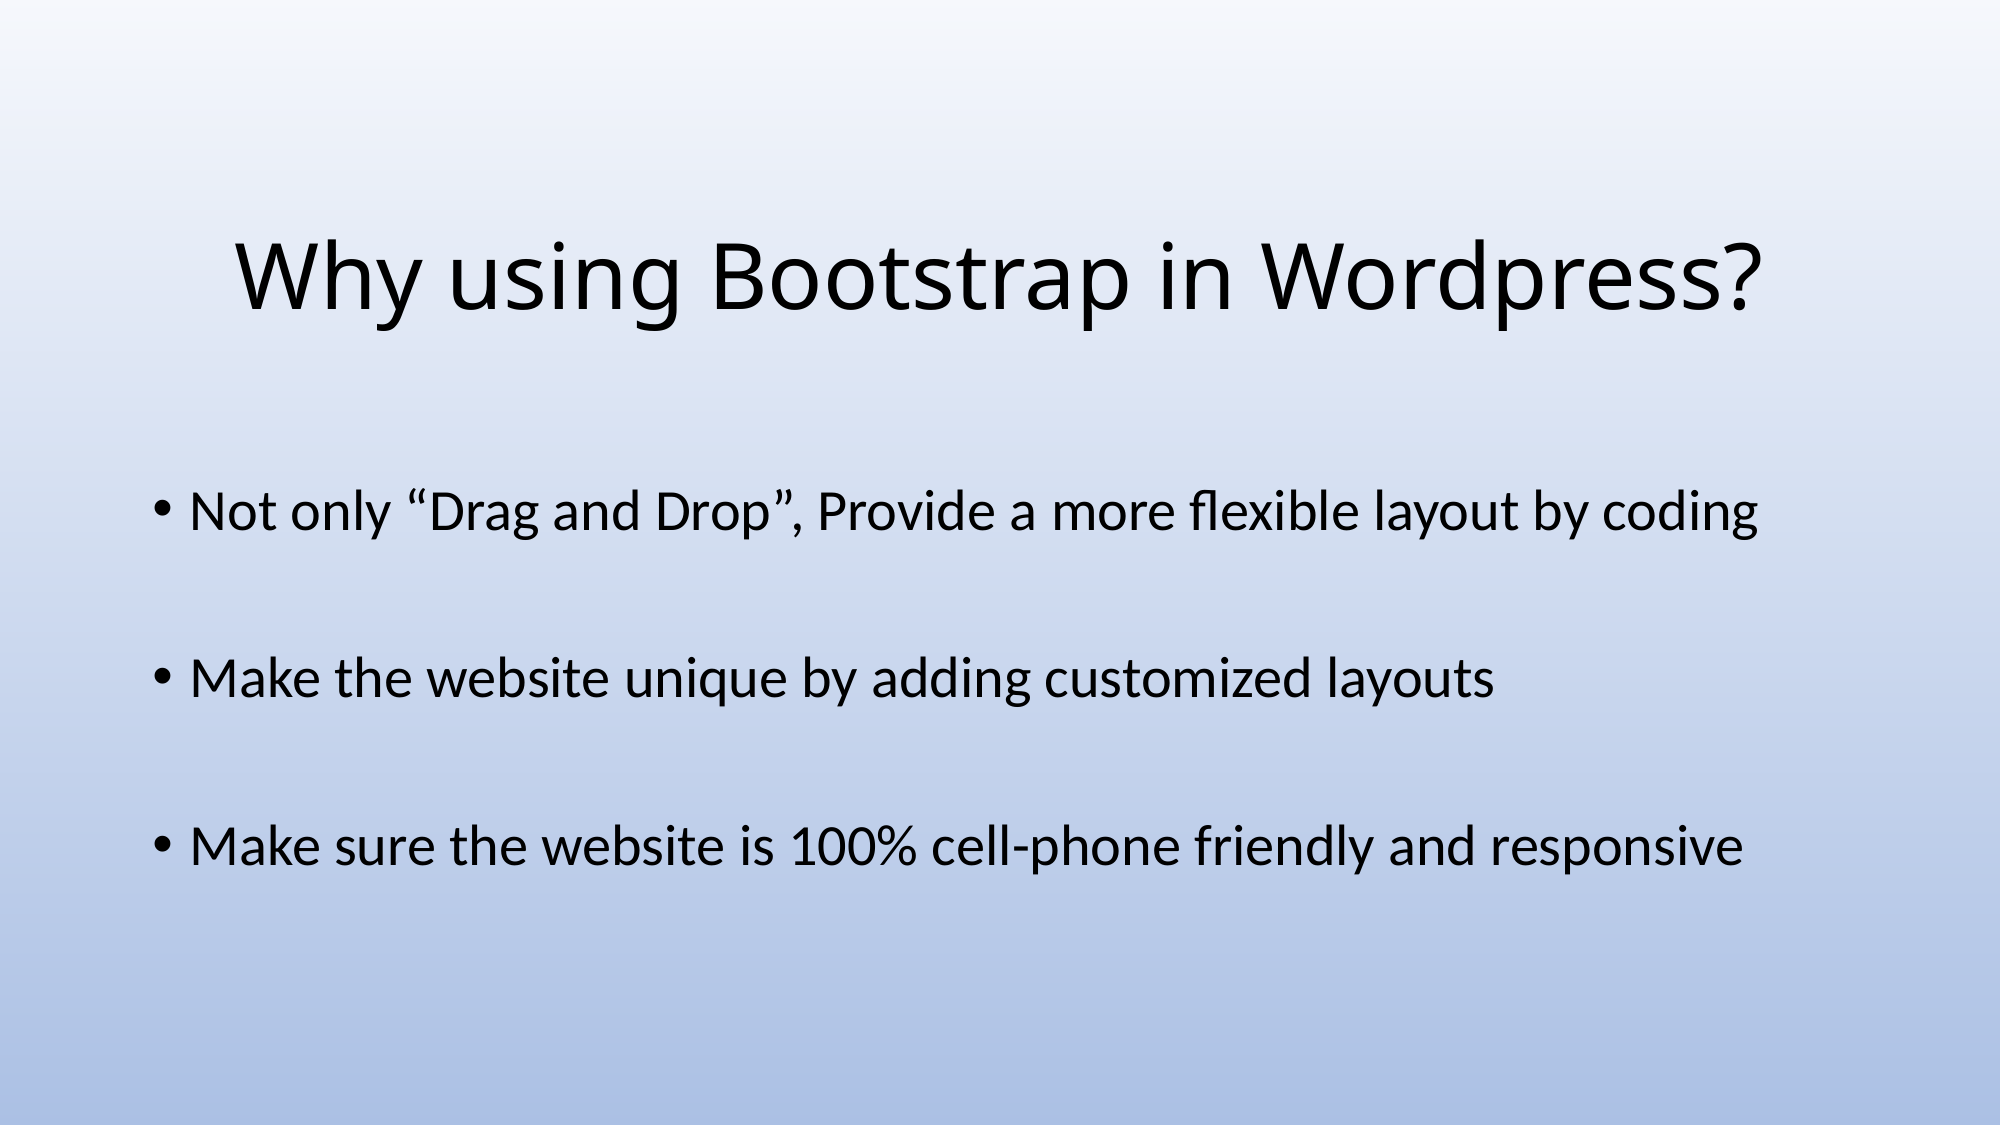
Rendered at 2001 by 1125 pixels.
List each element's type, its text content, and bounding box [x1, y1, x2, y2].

title Why using Bootstrap in Wordpress? [137, 170, 1863, 389]
list Not only “Drag and Drop”, Provide a more flexible layout by coding Make the website unique by adding customized layouts Make sure the website is 100% cell-phone friendly and responsive [137, 472, 1863, 938]
